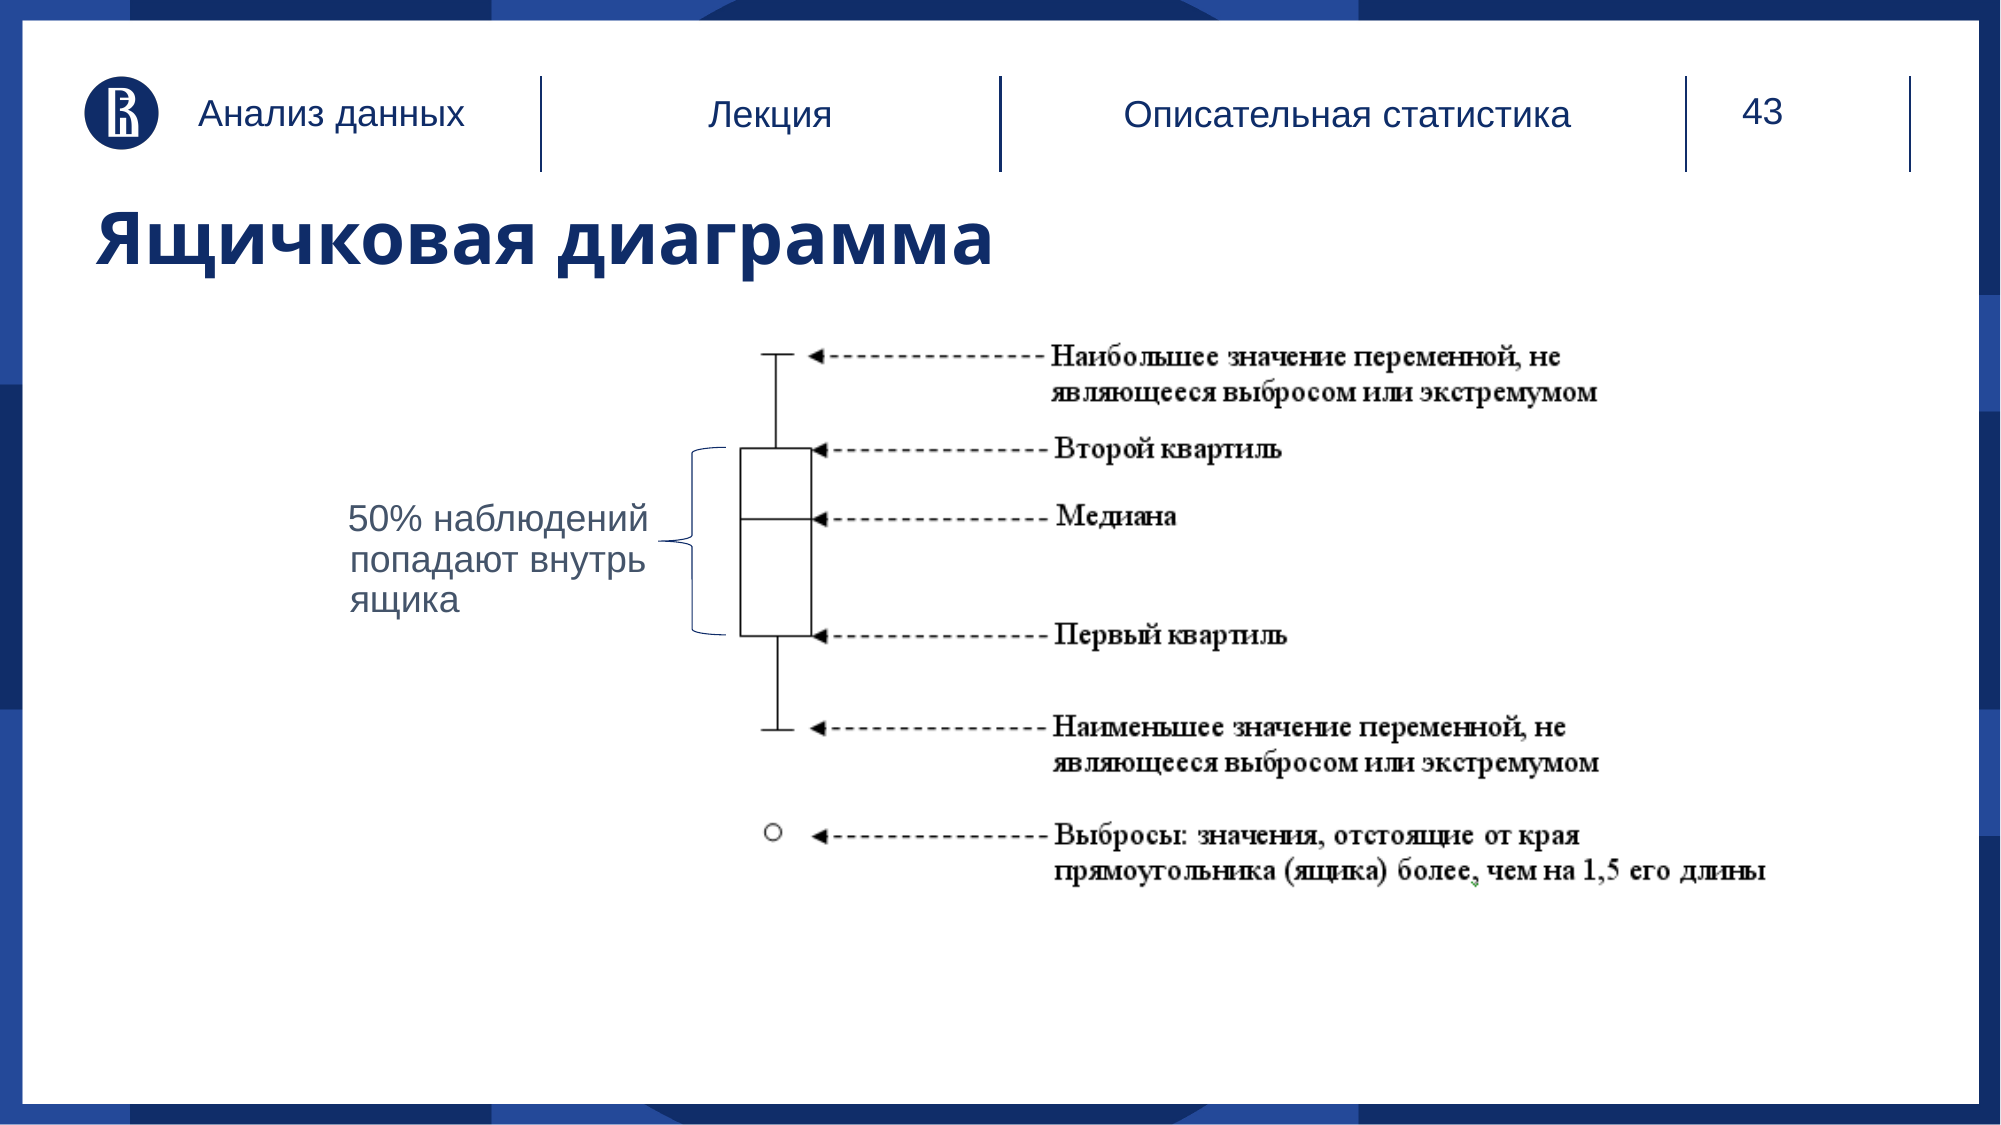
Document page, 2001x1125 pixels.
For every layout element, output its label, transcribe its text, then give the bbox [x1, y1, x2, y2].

list Анализ данных [187, 88, 520, 157]
list Лекция [567, 90, 974, 157]
text_box [658, 538, 684, 544]
text_box 50% наблюдений попадают внутрь ящика [333, 507, 666, 613]
list Описательная статистика [1026, 90, 1668, 157]
title Ящичковая диаграмма [96, 191, 1911, 320]
picture [0, 0, 2001, 1125]
